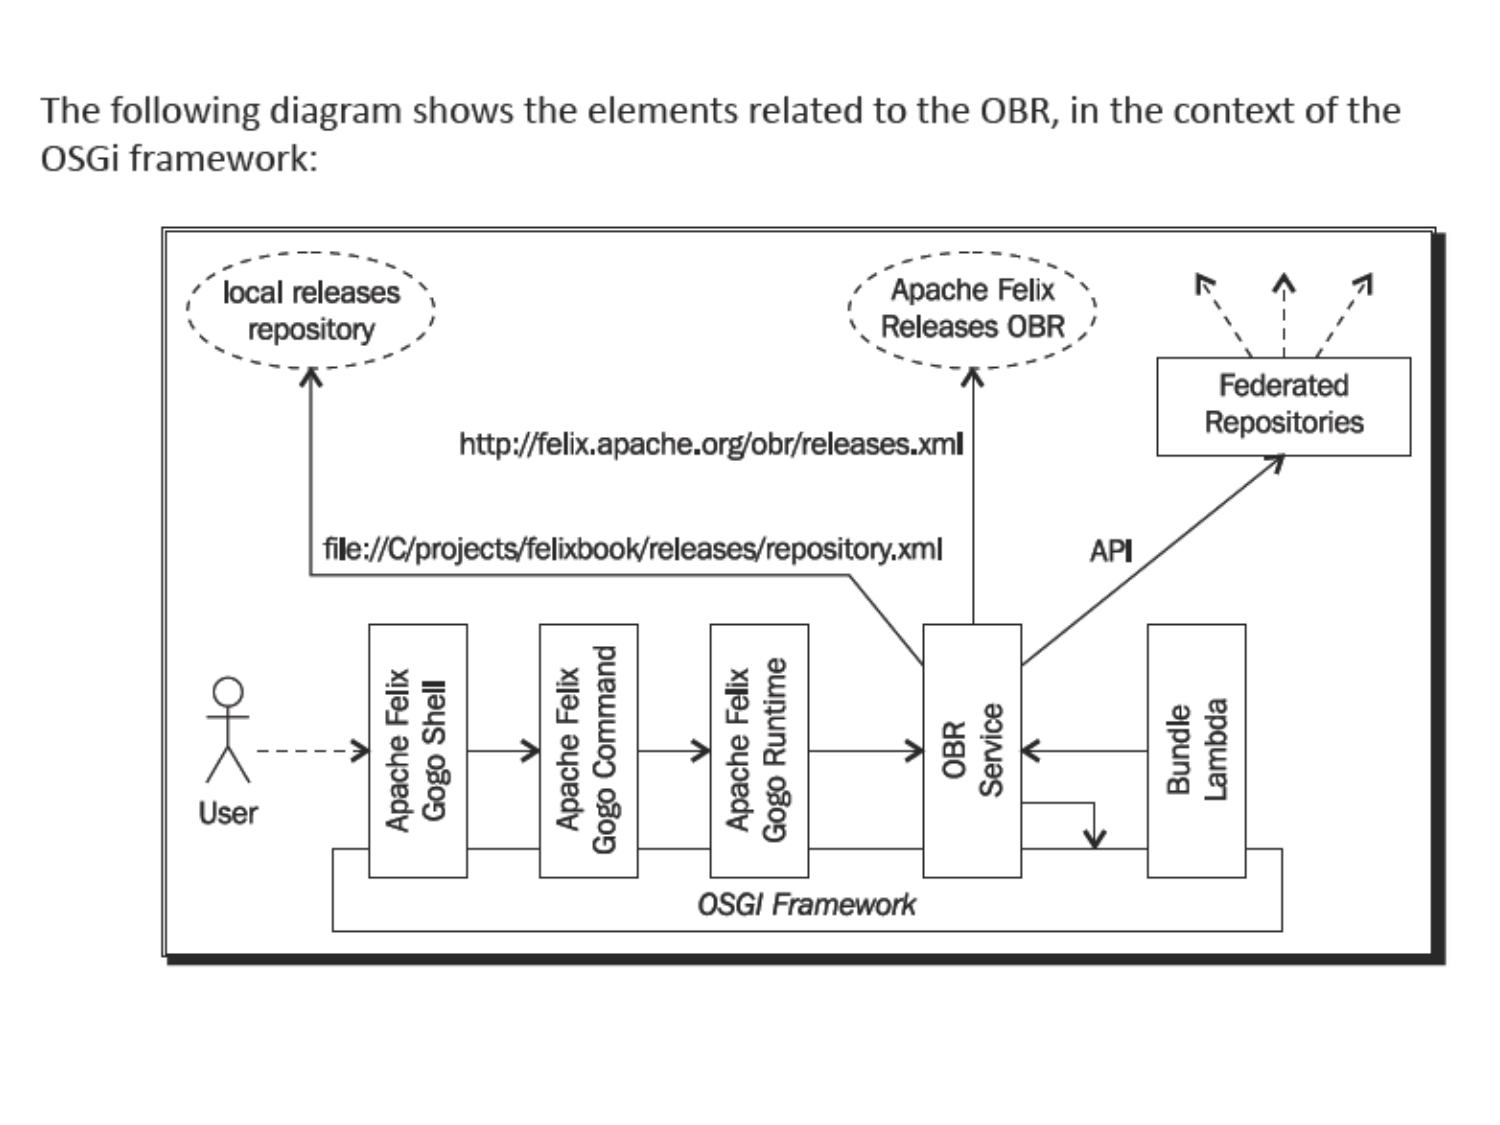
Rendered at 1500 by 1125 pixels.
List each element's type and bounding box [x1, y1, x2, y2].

picture [37, 87, 1460, 976]
